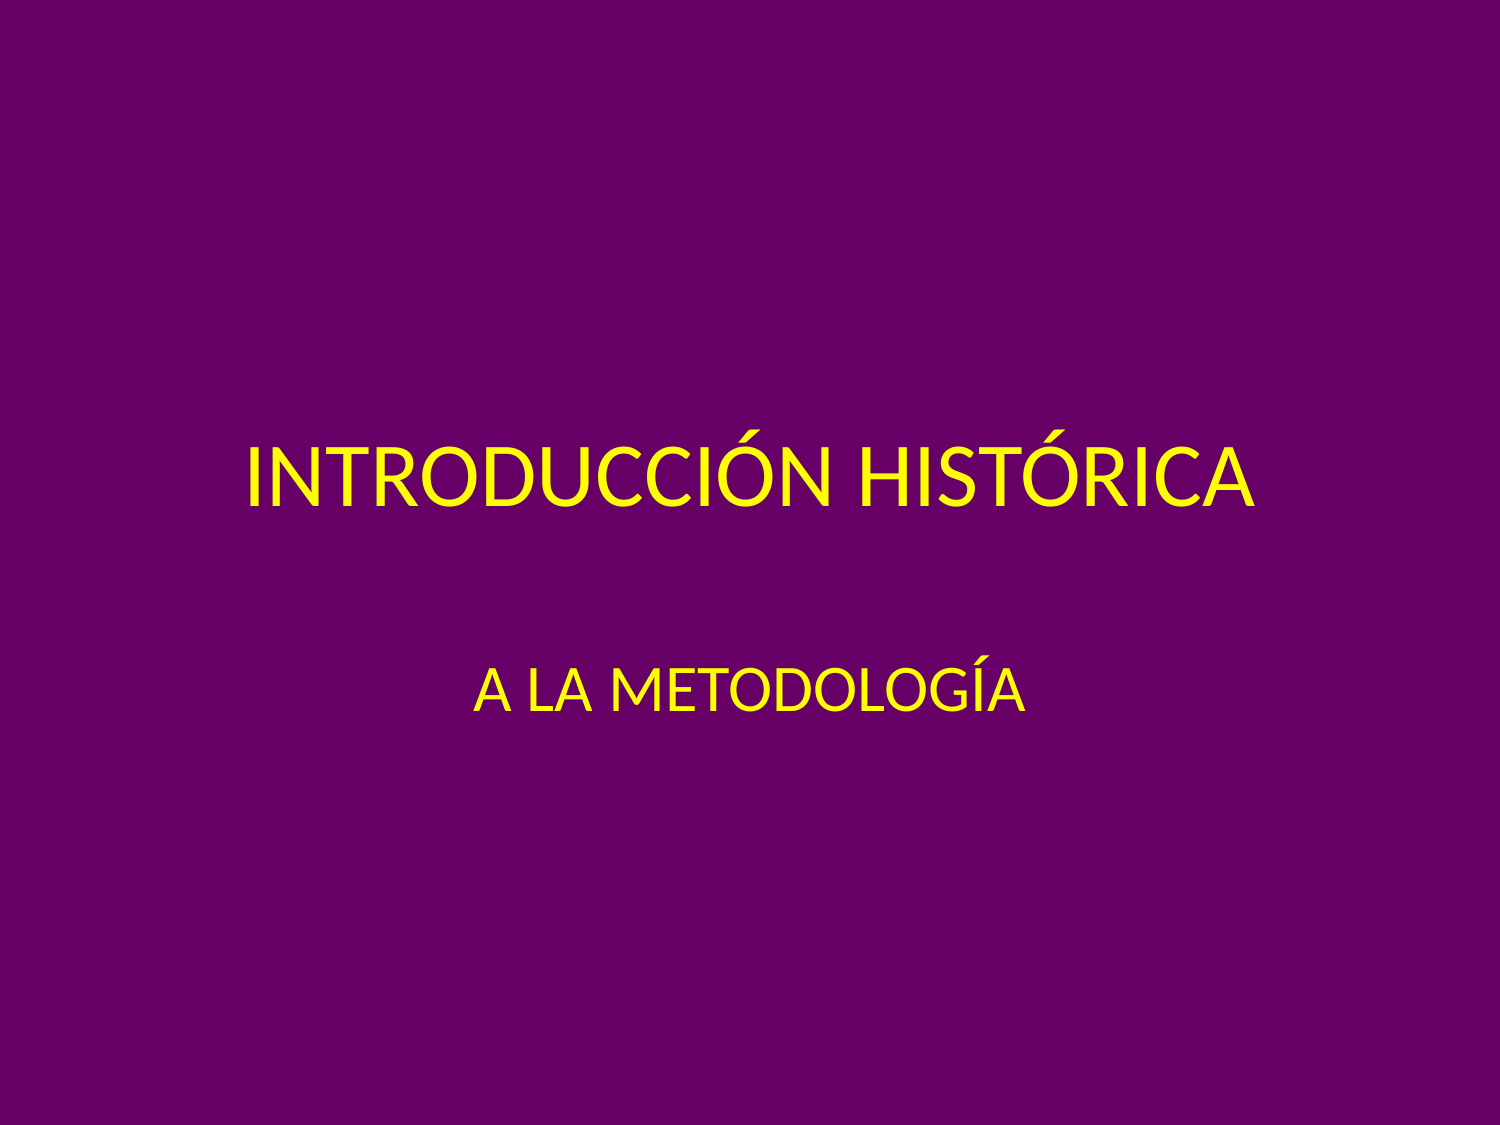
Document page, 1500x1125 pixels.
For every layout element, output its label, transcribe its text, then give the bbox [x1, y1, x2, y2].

subtitle A LA METODOLOGÍA [225, 637, 1275, 925]
title INTRODUCCIÓN HISTÓRICA [112, 349, 1388, 591]
